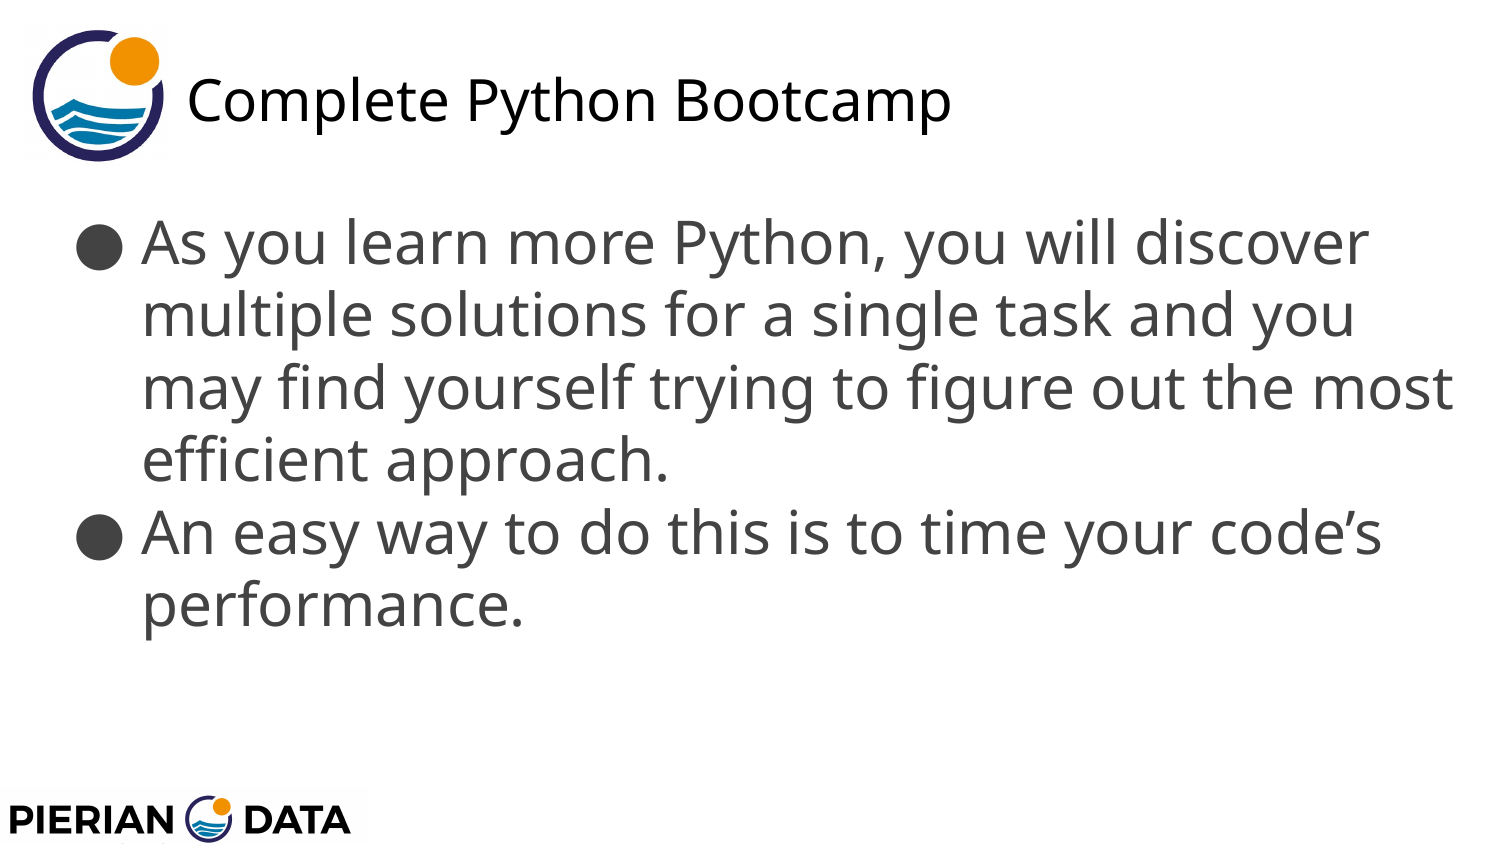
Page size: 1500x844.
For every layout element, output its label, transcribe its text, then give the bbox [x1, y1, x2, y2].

picture [24, 24, 172, 167]
title Complete Python Bootcamp [176, 48, 1449, 143]
picture [0, 787, 368, 844]
list As you learn more Python, you will discover multiple solutions for a single task and you may find yourself trying to figure out the most efficient approach. An easy way to do this is to time your code’s performance. [51, 189, 1476, 750]
